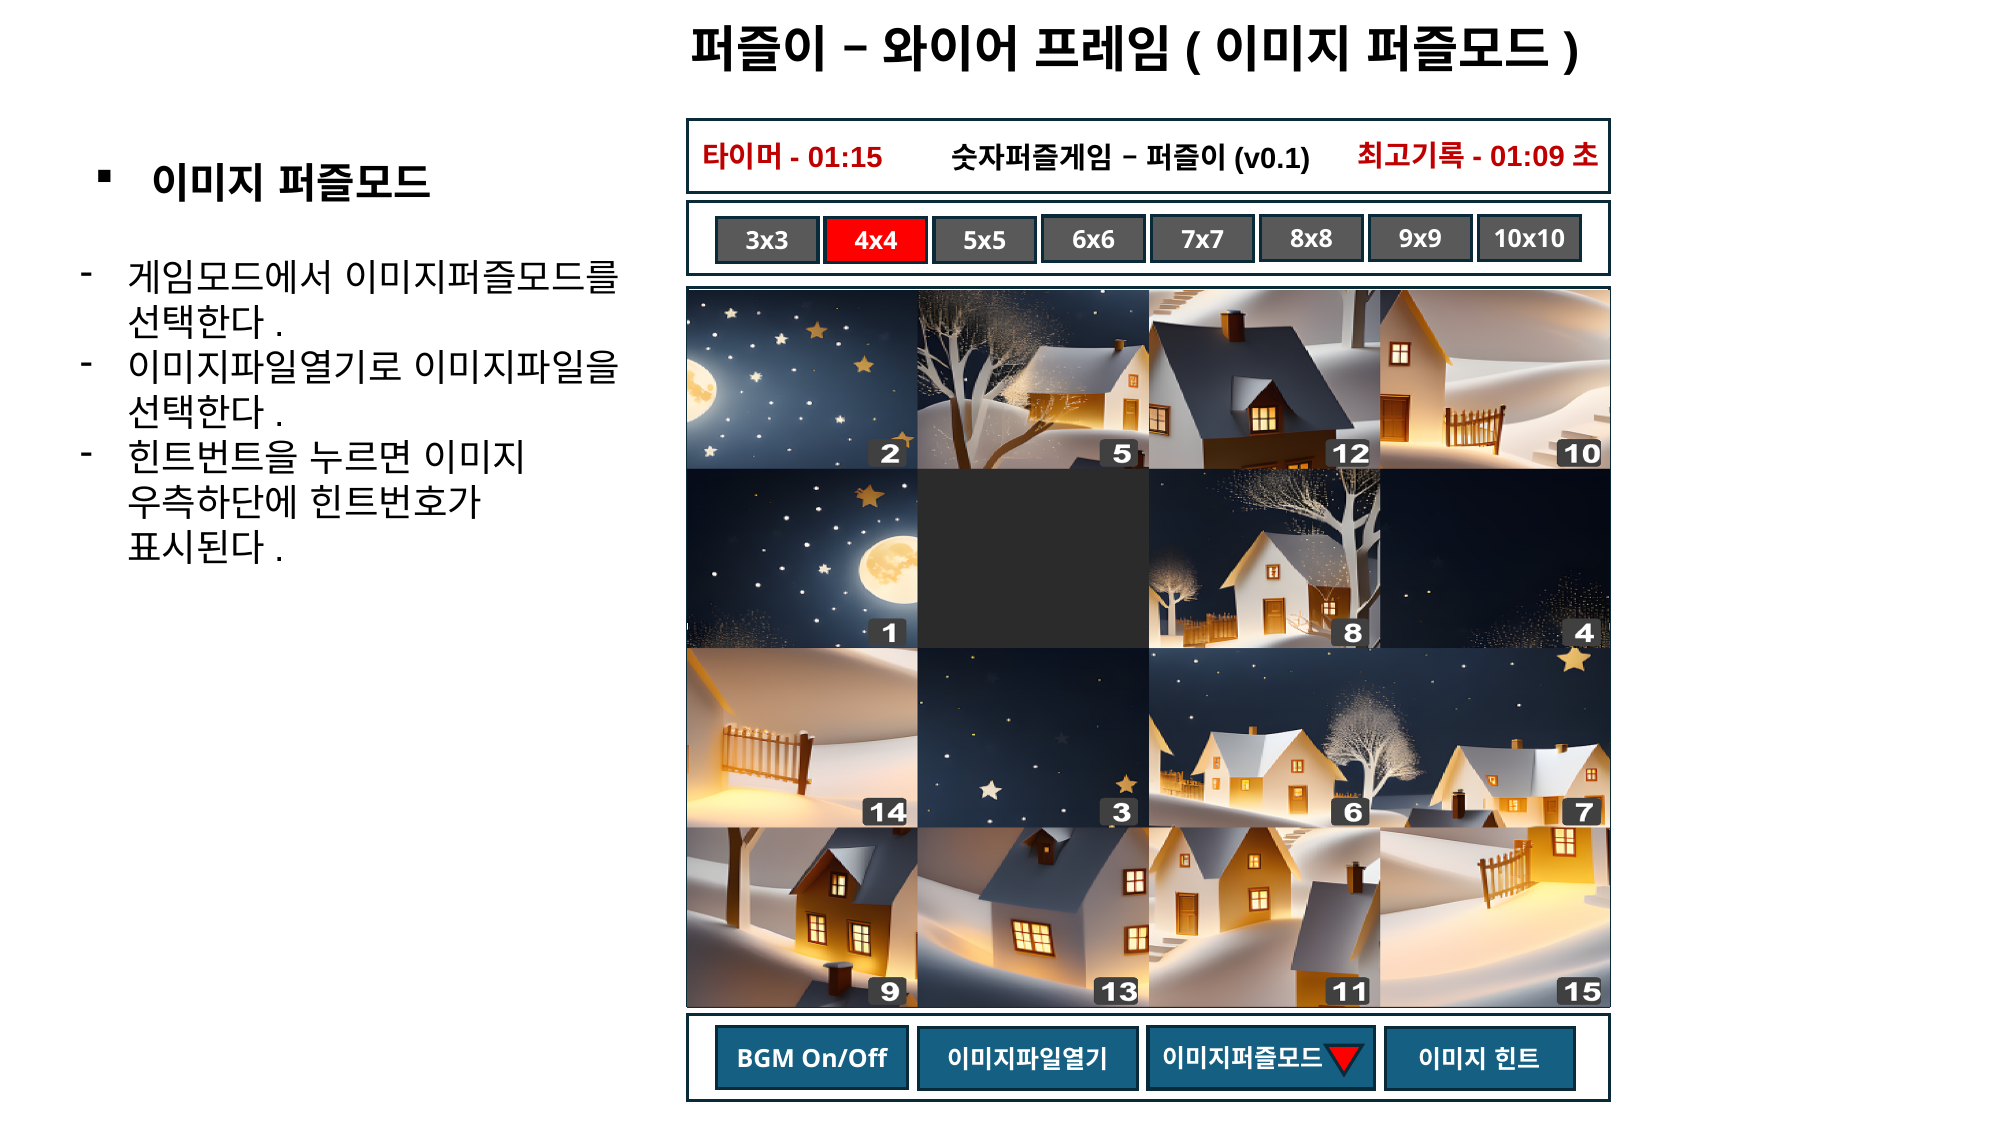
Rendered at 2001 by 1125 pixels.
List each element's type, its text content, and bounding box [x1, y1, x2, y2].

picture [686, 289, 1610, 1009]
text_box 이미지 퍼즐모드 [79, 149, 448, 215]
text_box 최고기록- 01:09초 [1342, 130, 1625, 180]
text_box 게임모드에서 이미지퍼즐모드를 선택한다. 이미지파일열기로 이미지파일을 선택한다. 힌트번트을 누르면 이미지 우측하단에 힌트번호가 표시된다. [65, 247, 636, 577]
text_box [686, 200, 1611, 276]
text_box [715, 1025, 1576, 1090]
text_box [686, 286, 1611, 1007]
text_box 퍼즐이 – 와이어 프레임(이미지 퍼즐모드) [675, 10, 1595, 85]
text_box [715, 214, 1581, 264]
text_box 숫자퍼즐게임 – 퍼즐이(v0.1) [937, 132, 1343, 183]
text_box 타이머- 01:15 [687, 131, 945, 182]
text_box ㅋ [686, 118, 1611, 194]
text_box [686, 1013, 1611, 1102]
